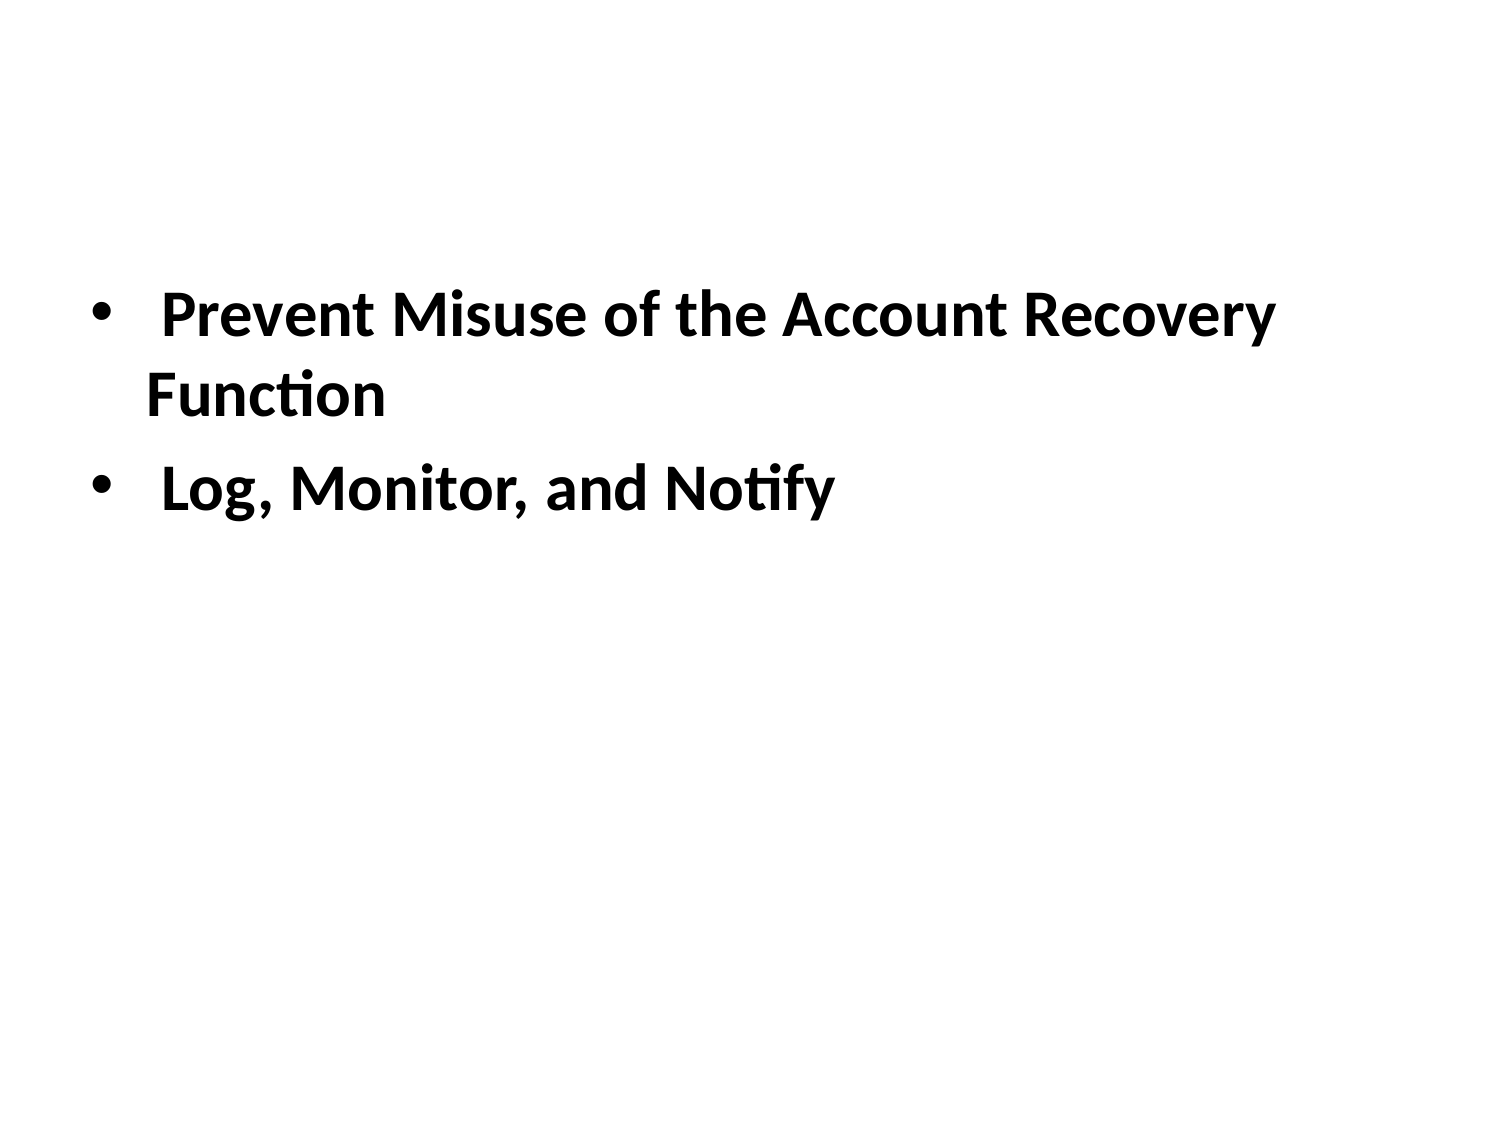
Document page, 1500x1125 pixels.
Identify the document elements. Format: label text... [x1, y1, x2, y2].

list Prevent Misuse of the Account Recovery Function Log, Monitor, and Notify [75, 262, 1425, 1005]
